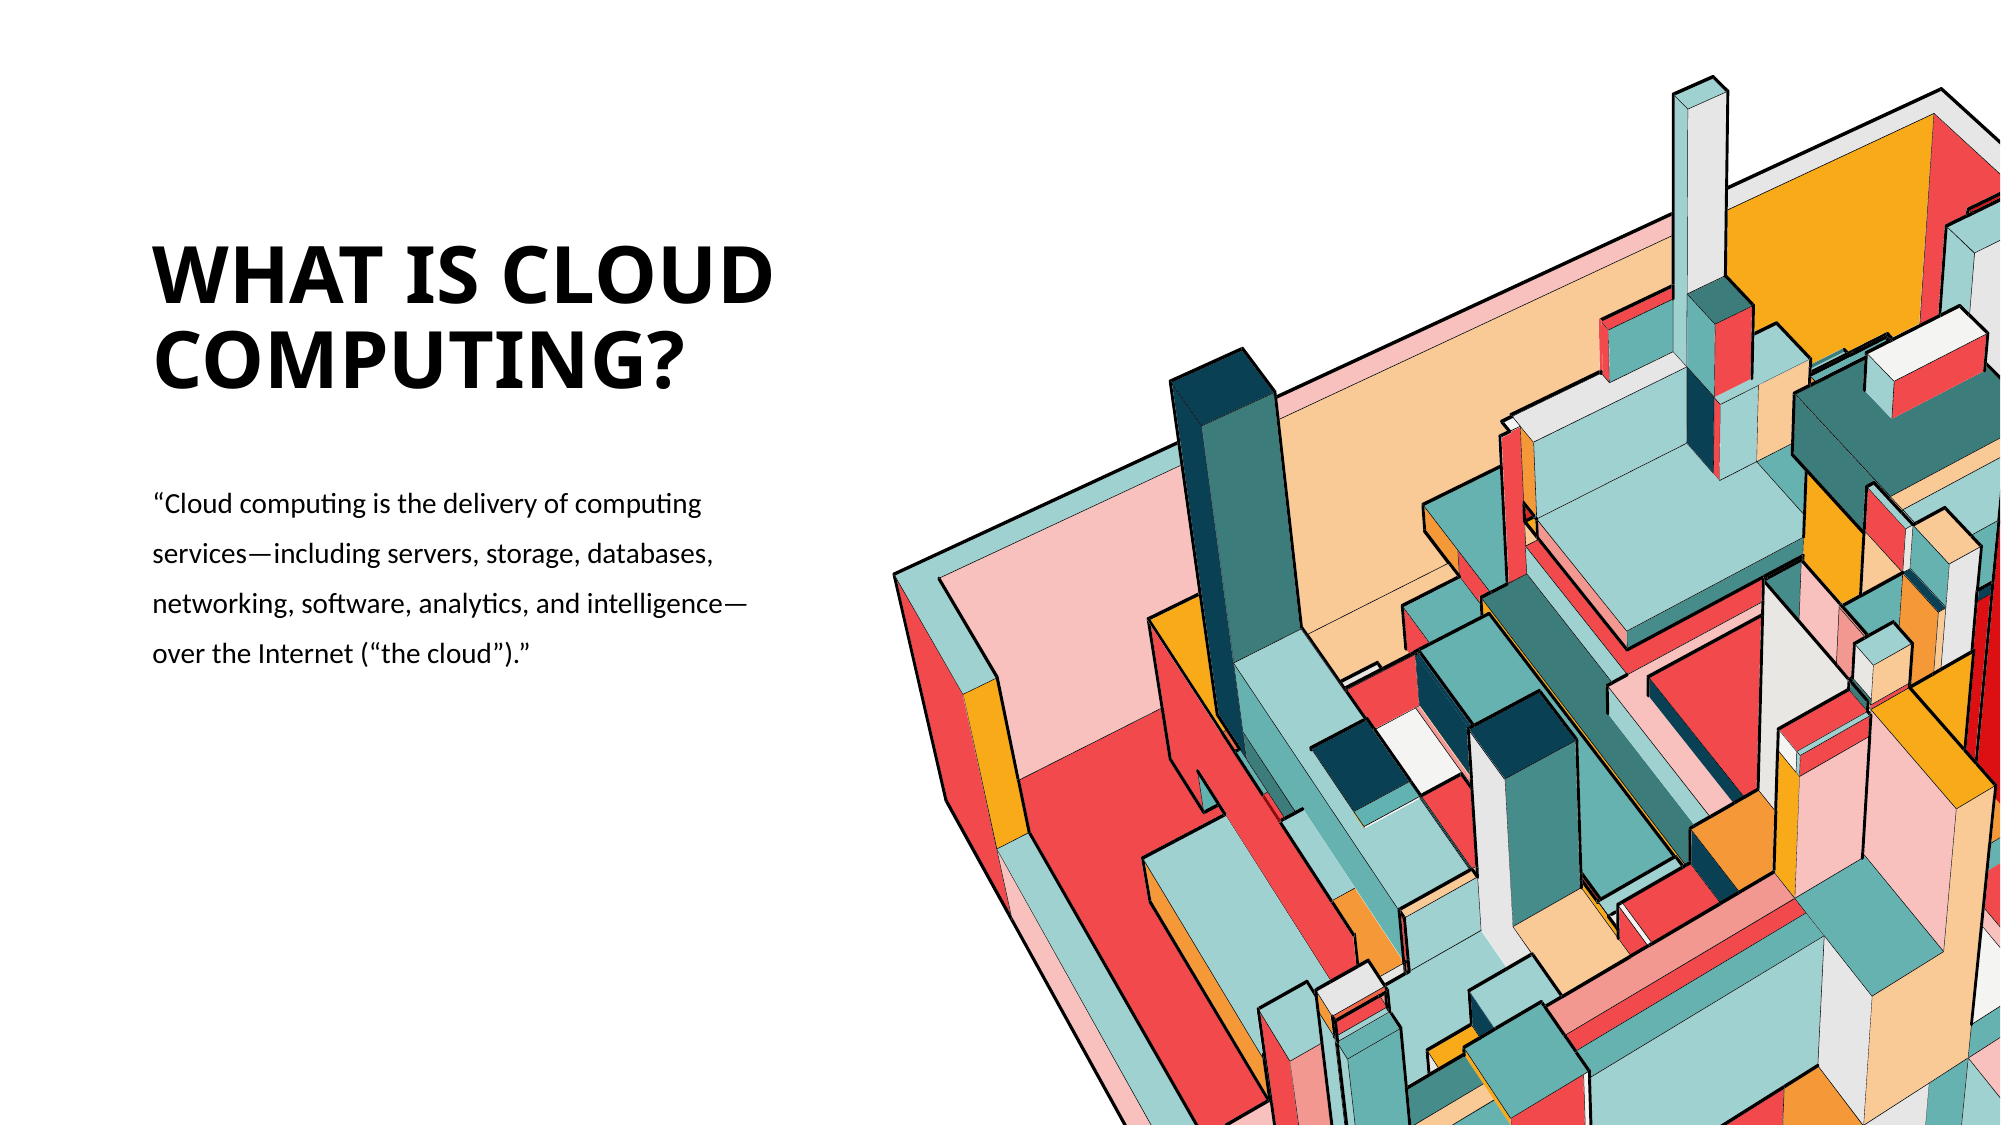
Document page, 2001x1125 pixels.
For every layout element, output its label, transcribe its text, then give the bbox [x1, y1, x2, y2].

list “Cloud computing is the delivery of computing services—including servers, storage, databases, networking, software, analytics, and intelligence—over the Internet (“the cloud”).” [137, 461, 813, 918]
title What is Cloud Computing? [137, 211, 813, 429]
